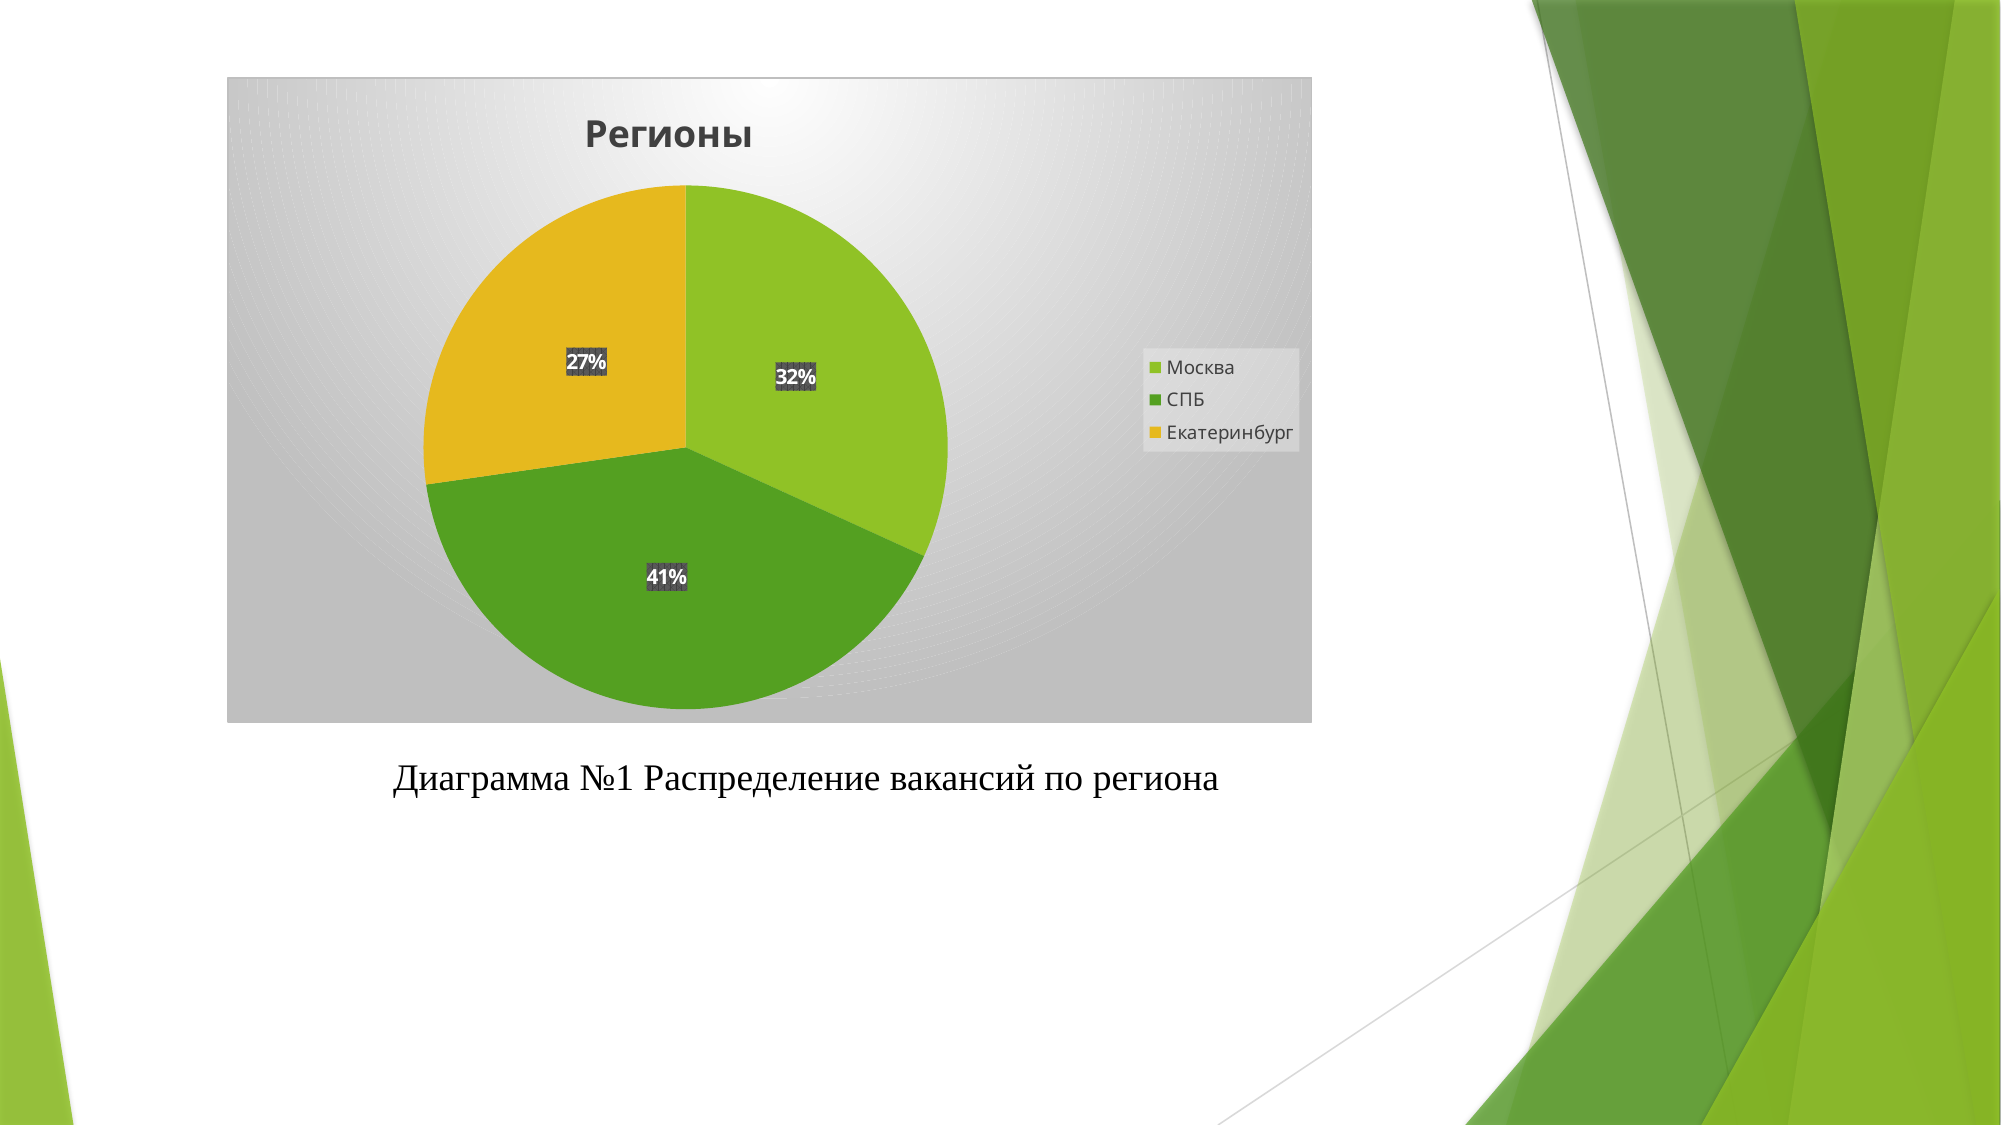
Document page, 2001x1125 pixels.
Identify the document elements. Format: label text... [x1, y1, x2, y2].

text_box Диаграмма №1 Распределение вакансий по региона [269, 732, 1270, 896]
chart [226, 76, 1313, 724]
